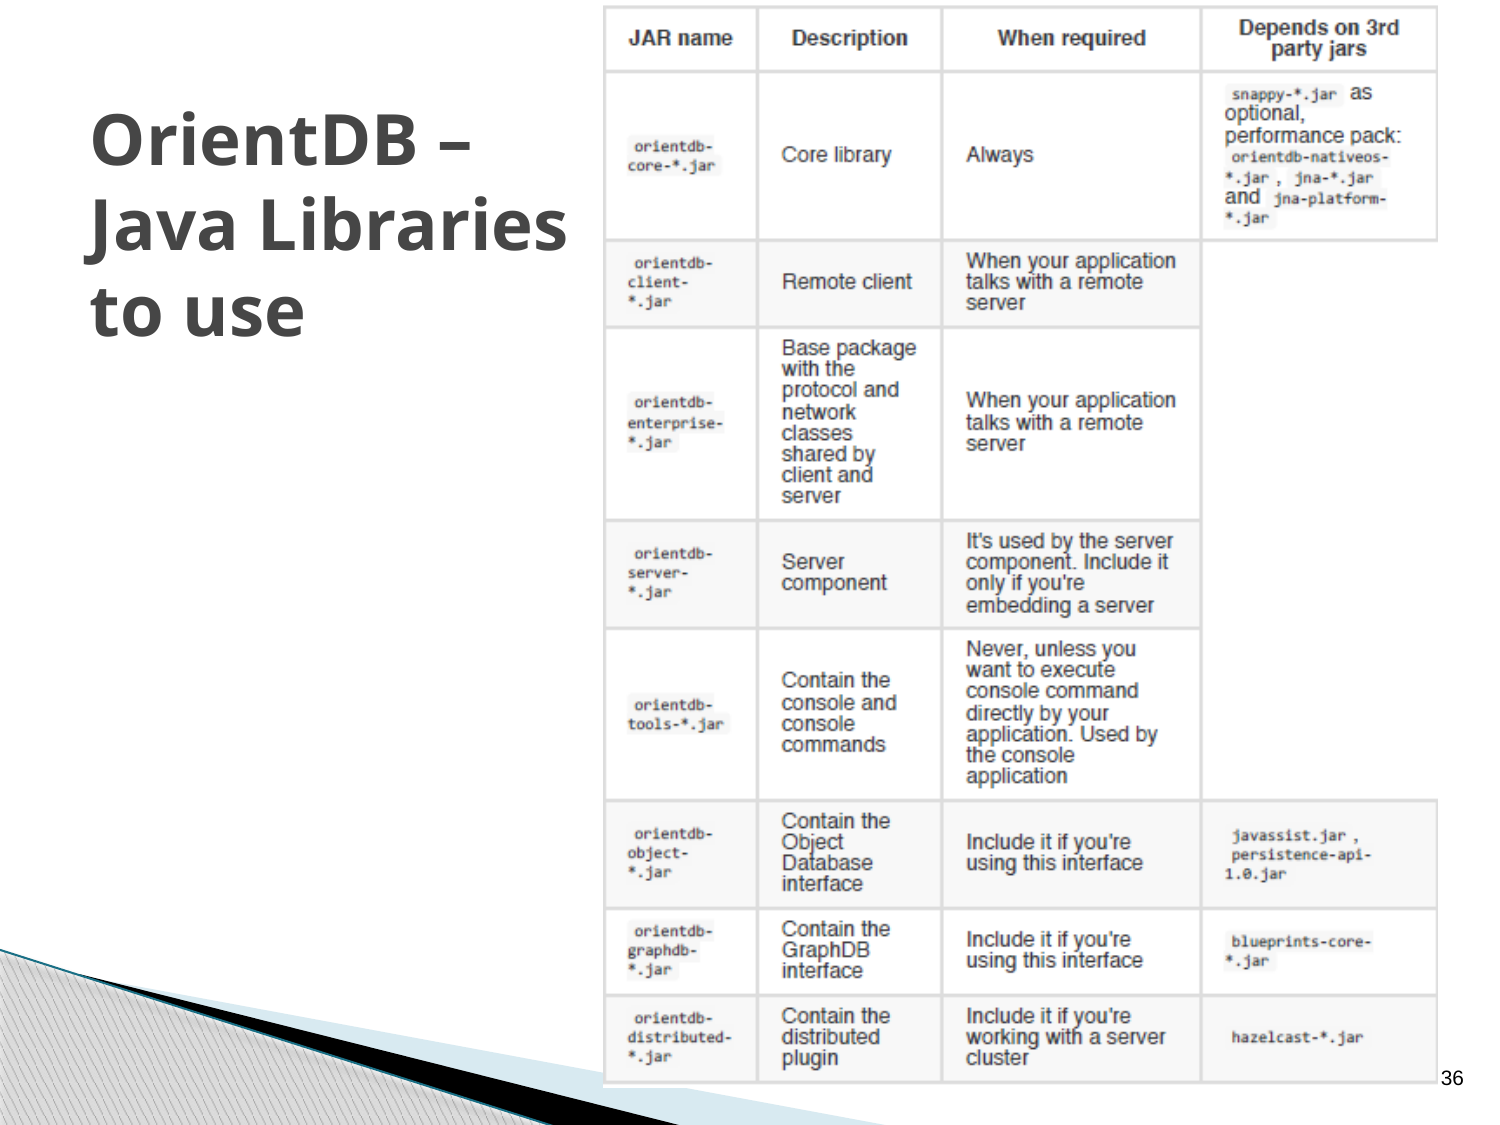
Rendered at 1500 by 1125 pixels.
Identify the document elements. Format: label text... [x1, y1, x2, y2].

slide_number 36 [1436, 1037, 1479, 1098]
title OrientDB – Java Libraries to use [75, 45, 588, 400]
picture [602, 4, 1438, 1088]
